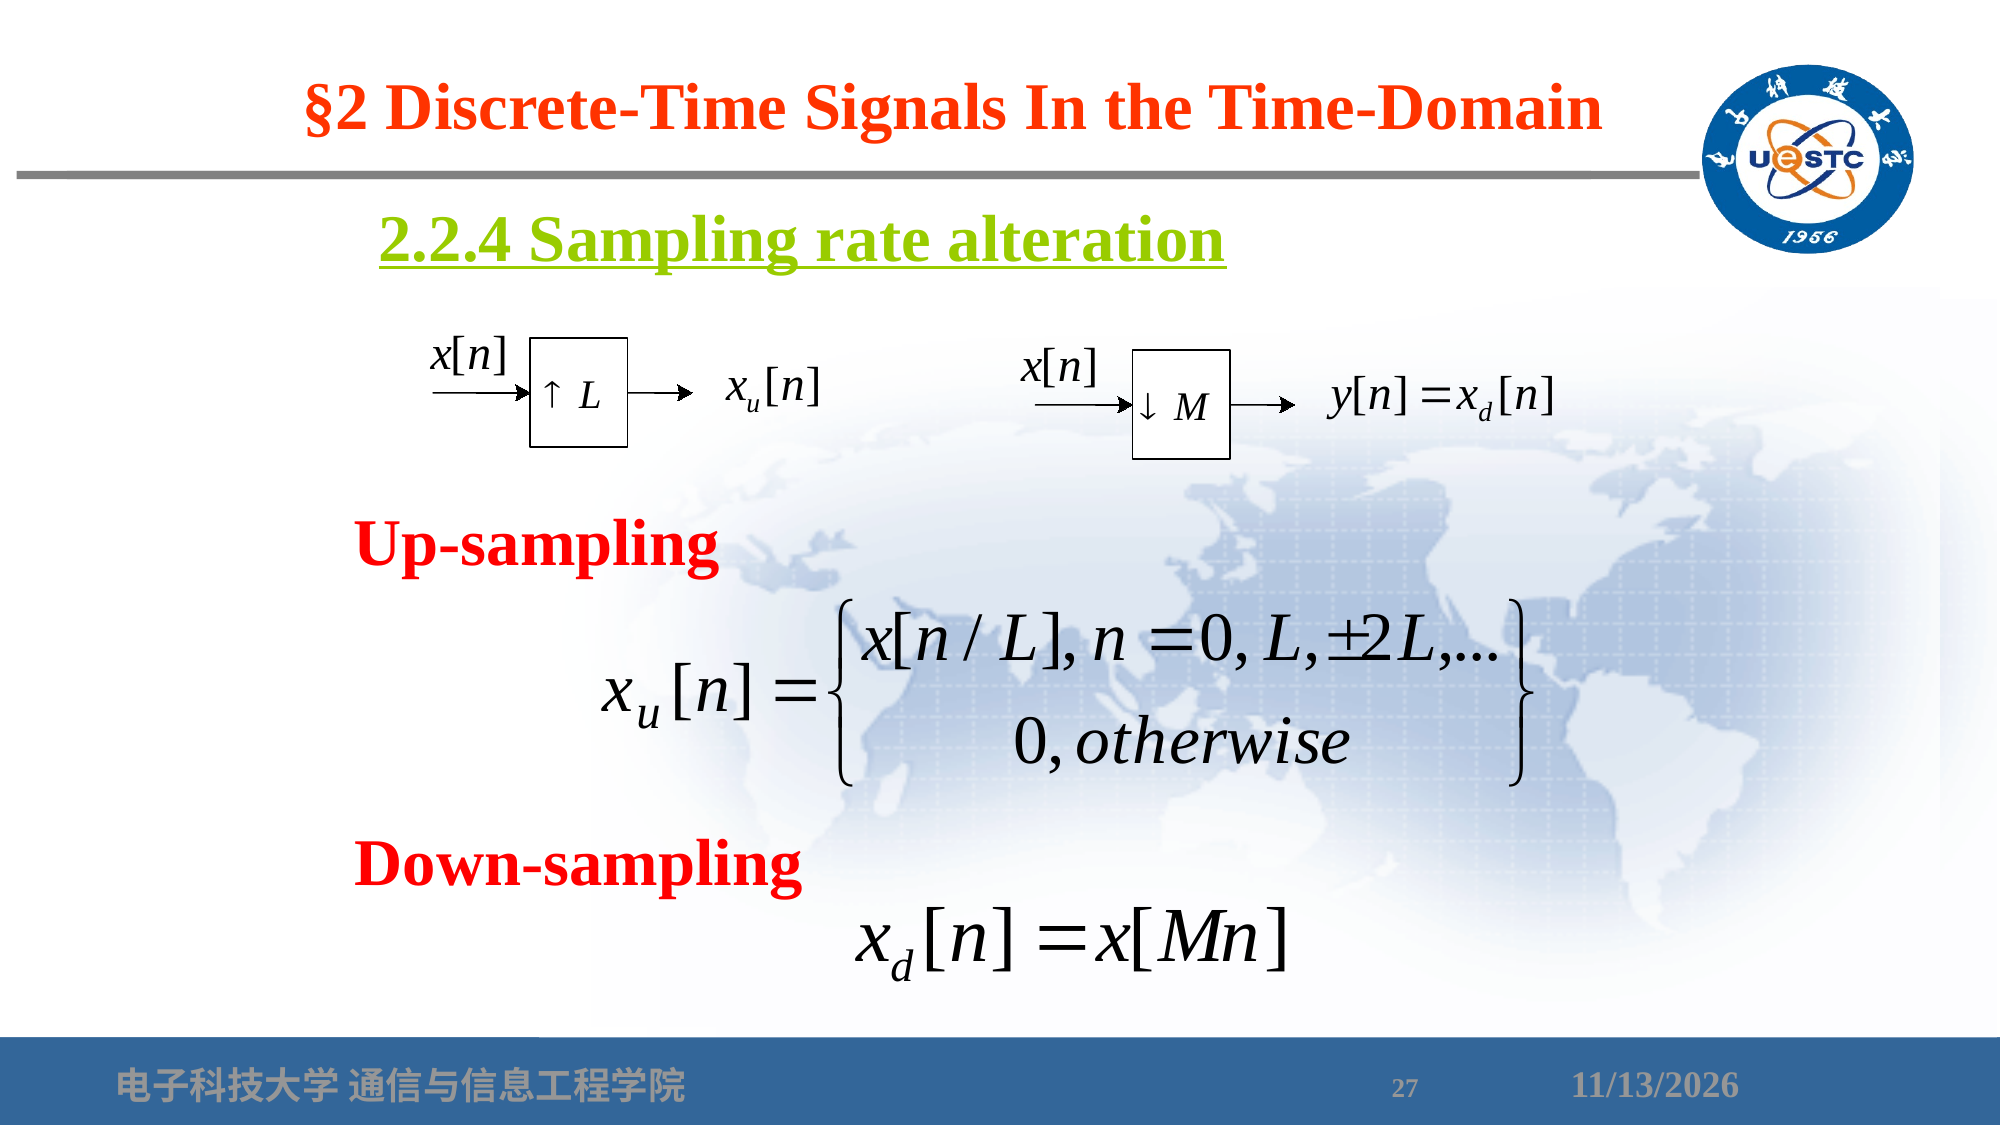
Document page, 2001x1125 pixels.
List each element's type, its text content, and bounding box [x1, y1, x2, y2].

text_box §2 Discrete-Time Signals In the Time-Domain [287, 55, 1750, 151]
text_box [1011, 337, 1563, 460]
text_box Up-sampling [338, 491, 736, 587]
title 2.2.4 Sampling rate alteration [363, 188, 1373, 282]
picture [483, 287, 1997, 1037]
text_box Down-sampling [339, 811, 819, 906]
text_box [840, 883, 1302, 1001]
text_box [420, 325, 829, 448]
picture [1679, 56, 1968, 263]
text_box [586, 585, 1556, 802]
